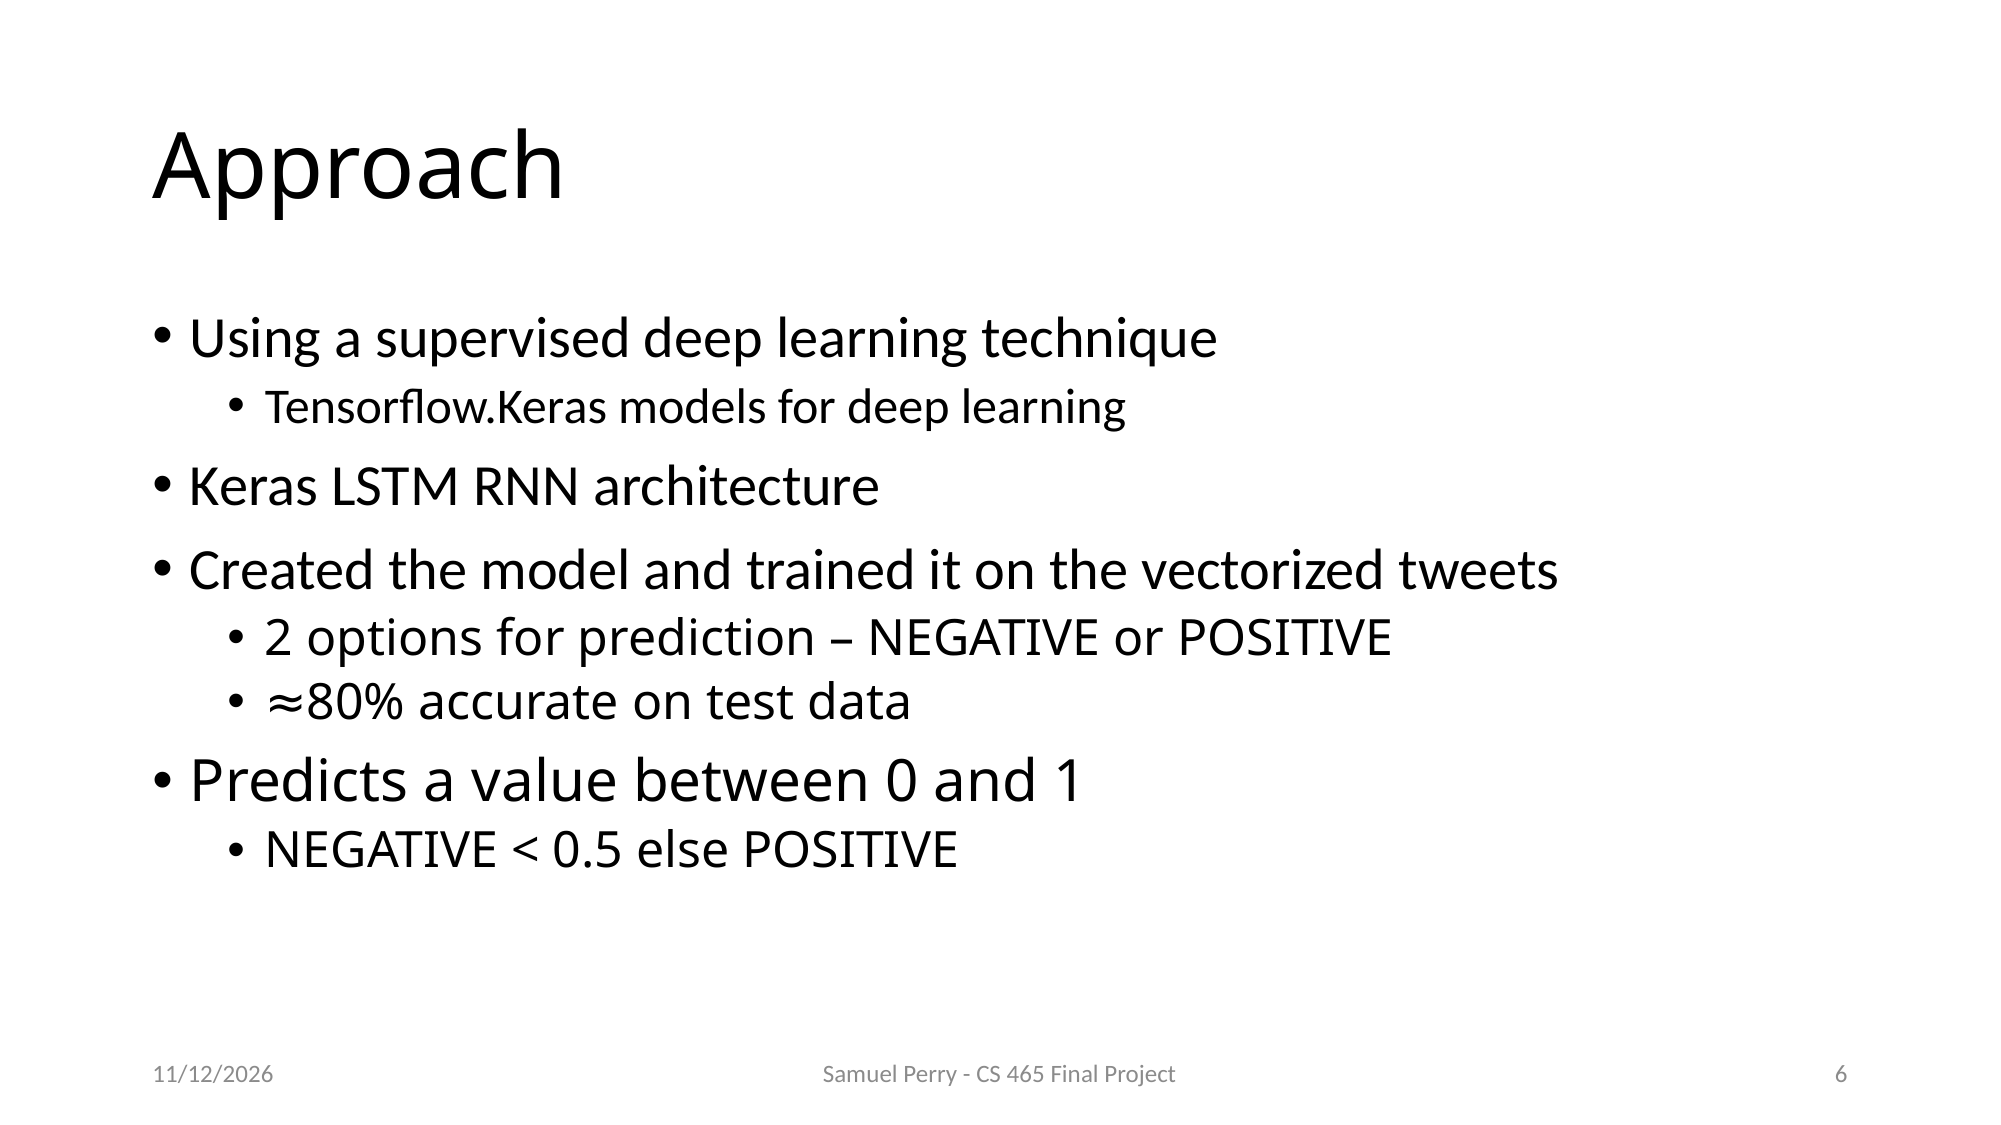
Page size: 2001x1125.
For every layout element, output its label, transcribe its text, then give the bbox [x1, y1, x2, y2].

list Using a supervised deep learning technique Tensorflow.Keras models for deep learning Keras LSTM RNN architecture Created the model and trained it on the vectorized tweets 2 options for prediction – NEGATIVE or POSITIVE ≈80% accurate on test data Predicts a value between 0 and 1 NEGATIVE < 0.5 else POSITIVE [137, 299, 1863, 1014]
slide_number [137, 1042, 588, 1103]
footer Samuel Perry - CS 465 Final Project [662, 1042, 1338, 1103]
title Approach [137, 59, 1863, 278]
slide_number 6 [1412, 1042, 1863, 1103]
